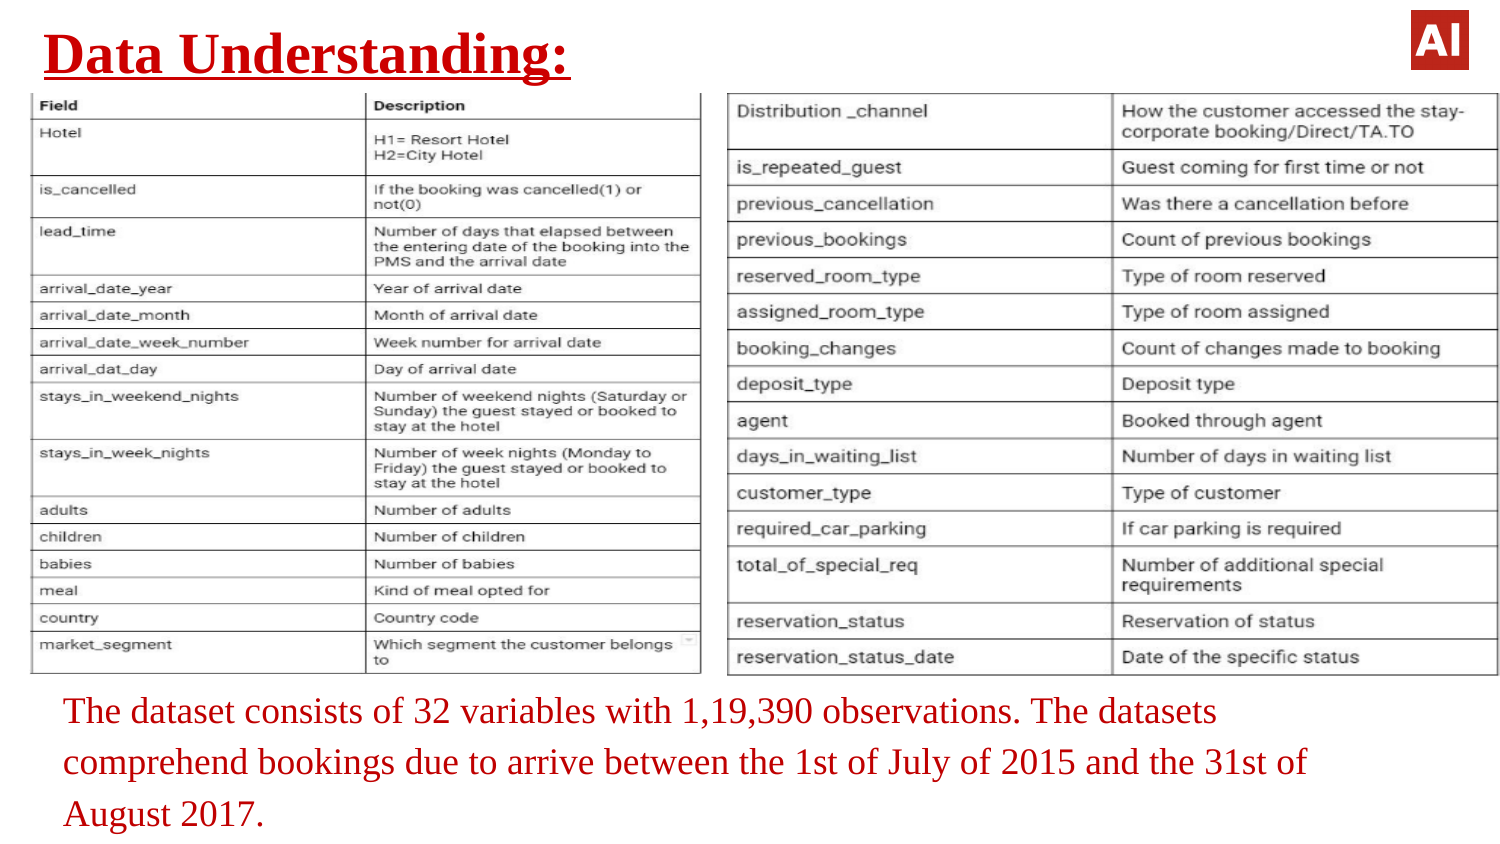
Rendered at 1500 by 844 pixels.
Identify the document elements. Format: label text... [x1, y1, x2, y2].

title Data Understanding: [29, 0, 1427, 94]
picture [28, 93, 706, 677]
picture [1427, 10, 1469, 70]
list The dataset consists of 32 variables with 1,19,390 observations. The datasets comprehend bookings due to arrive between the 1st of July of 2015 and the 31st of August 2017. [29, 187, 1427, 832]
picture [727, 93, 1500, 677]
